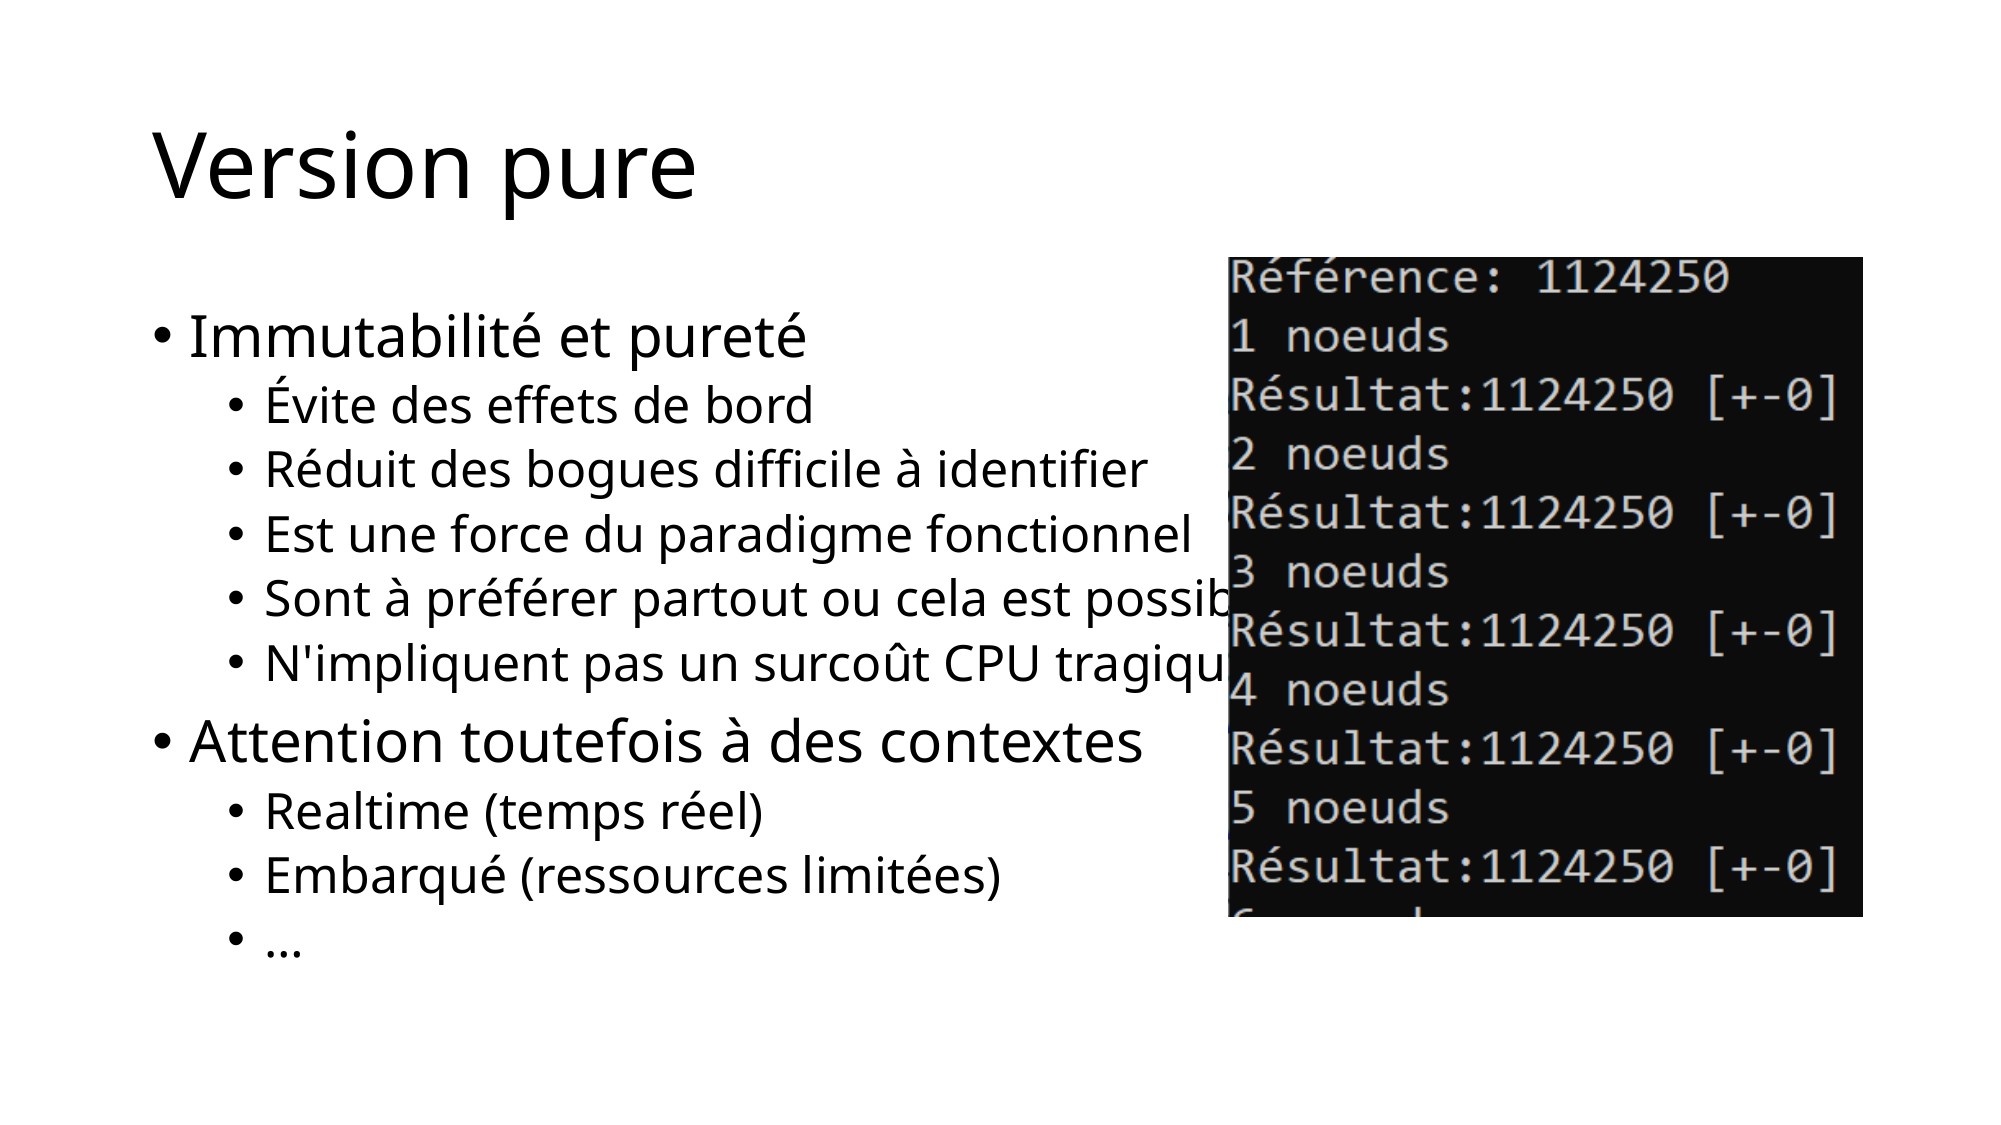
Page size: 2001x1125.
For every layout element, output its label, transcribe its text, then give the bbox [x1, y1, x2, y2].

picture [1228, 257, 1863, 917]
list Immutabilité et pureté Évite des effets de bord Réduit des bogues difficile à identifier Est une force du paradigme fonctionnel Sont à préférer partout ou cela est possible N'impliquent pas un surcoût CPU tragique Attention toutefois à des contextes Realtime (temps réel) Embarqué (ressources limitées) … [137, 299, 1863, 1014]
title Version pure [137, 59, 1863, 278]
